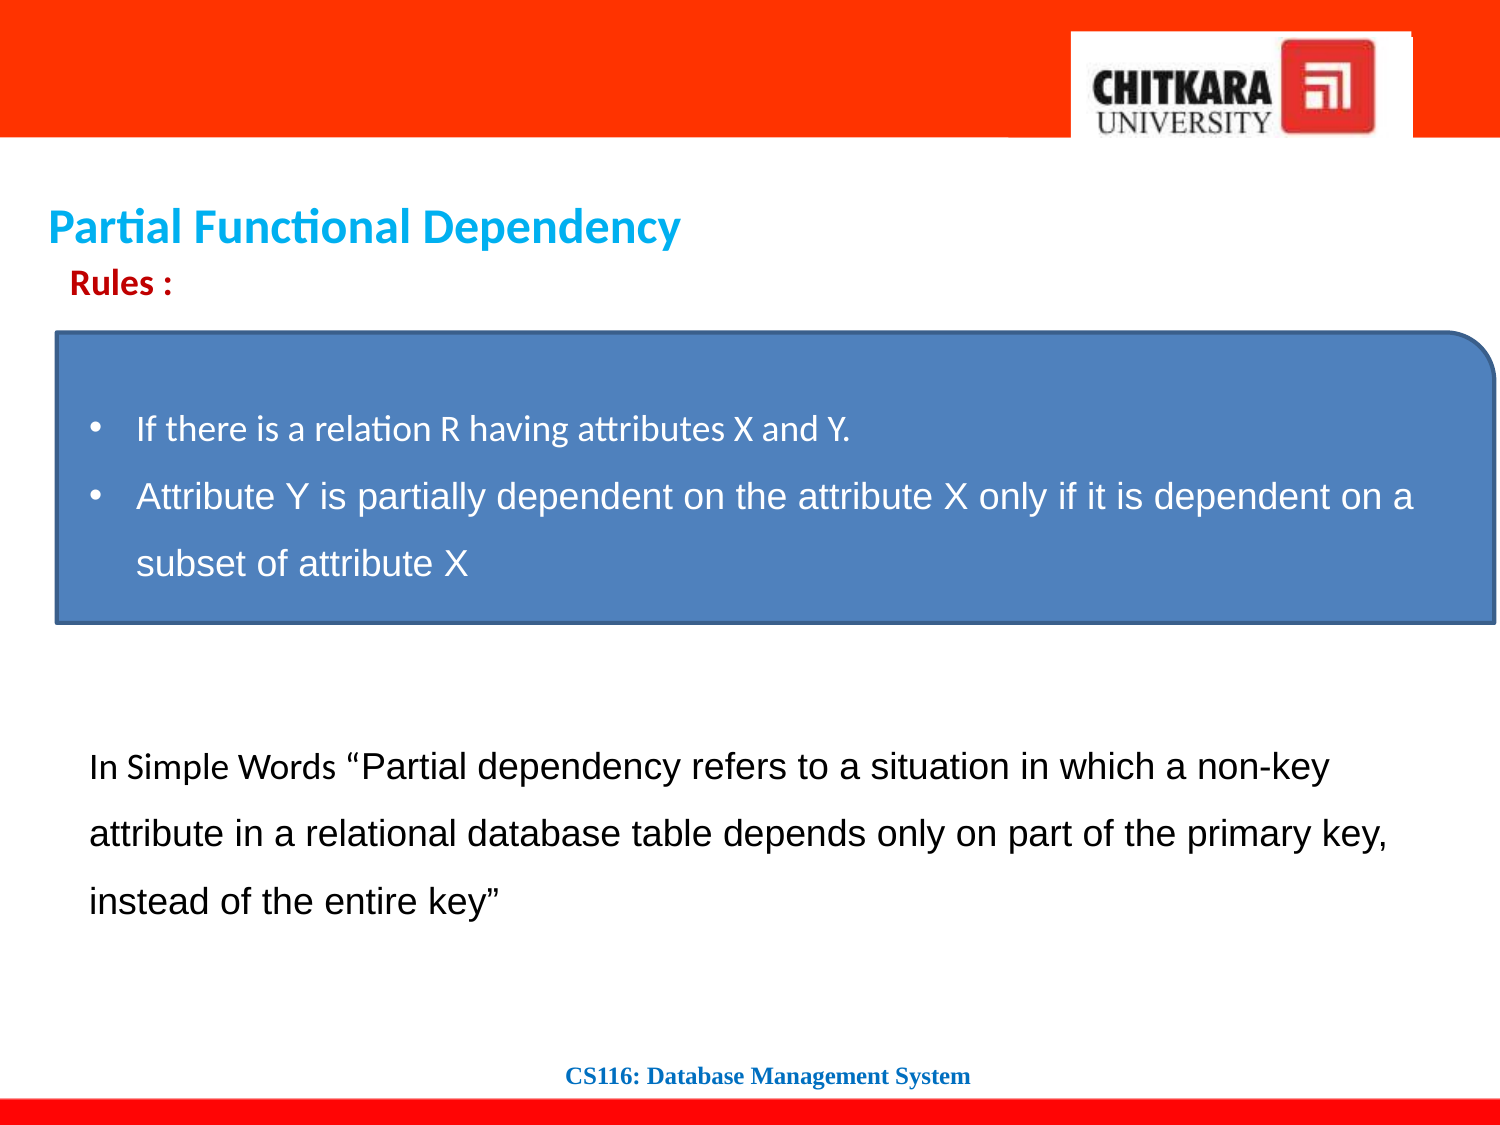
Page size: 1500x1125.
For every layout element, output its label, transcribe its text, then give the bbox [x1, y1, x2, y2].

picture [0, 1098, 1500, 1125]
text_box If there is a relation R having attributes X and Y. Attribute Y is partially dependent on the attribute X only if it is dependent on a subset of attribute X In Simple Words “Partial dependency refers to a situation in which a non-key attribute in a relational database table depends only on part of the primary key, instead of the entire key” [74, 374, 1464, 930]
footer CS116: Database Management System [563, 1060, 975, 1088]
text_box Rules : [55, 250, 188, 311]
picture [1074, 37, 1390, 138]
text_box Partial Functional Dependency [33, 156, 697, 261]
text_box [54, 330, 1497, 625]
